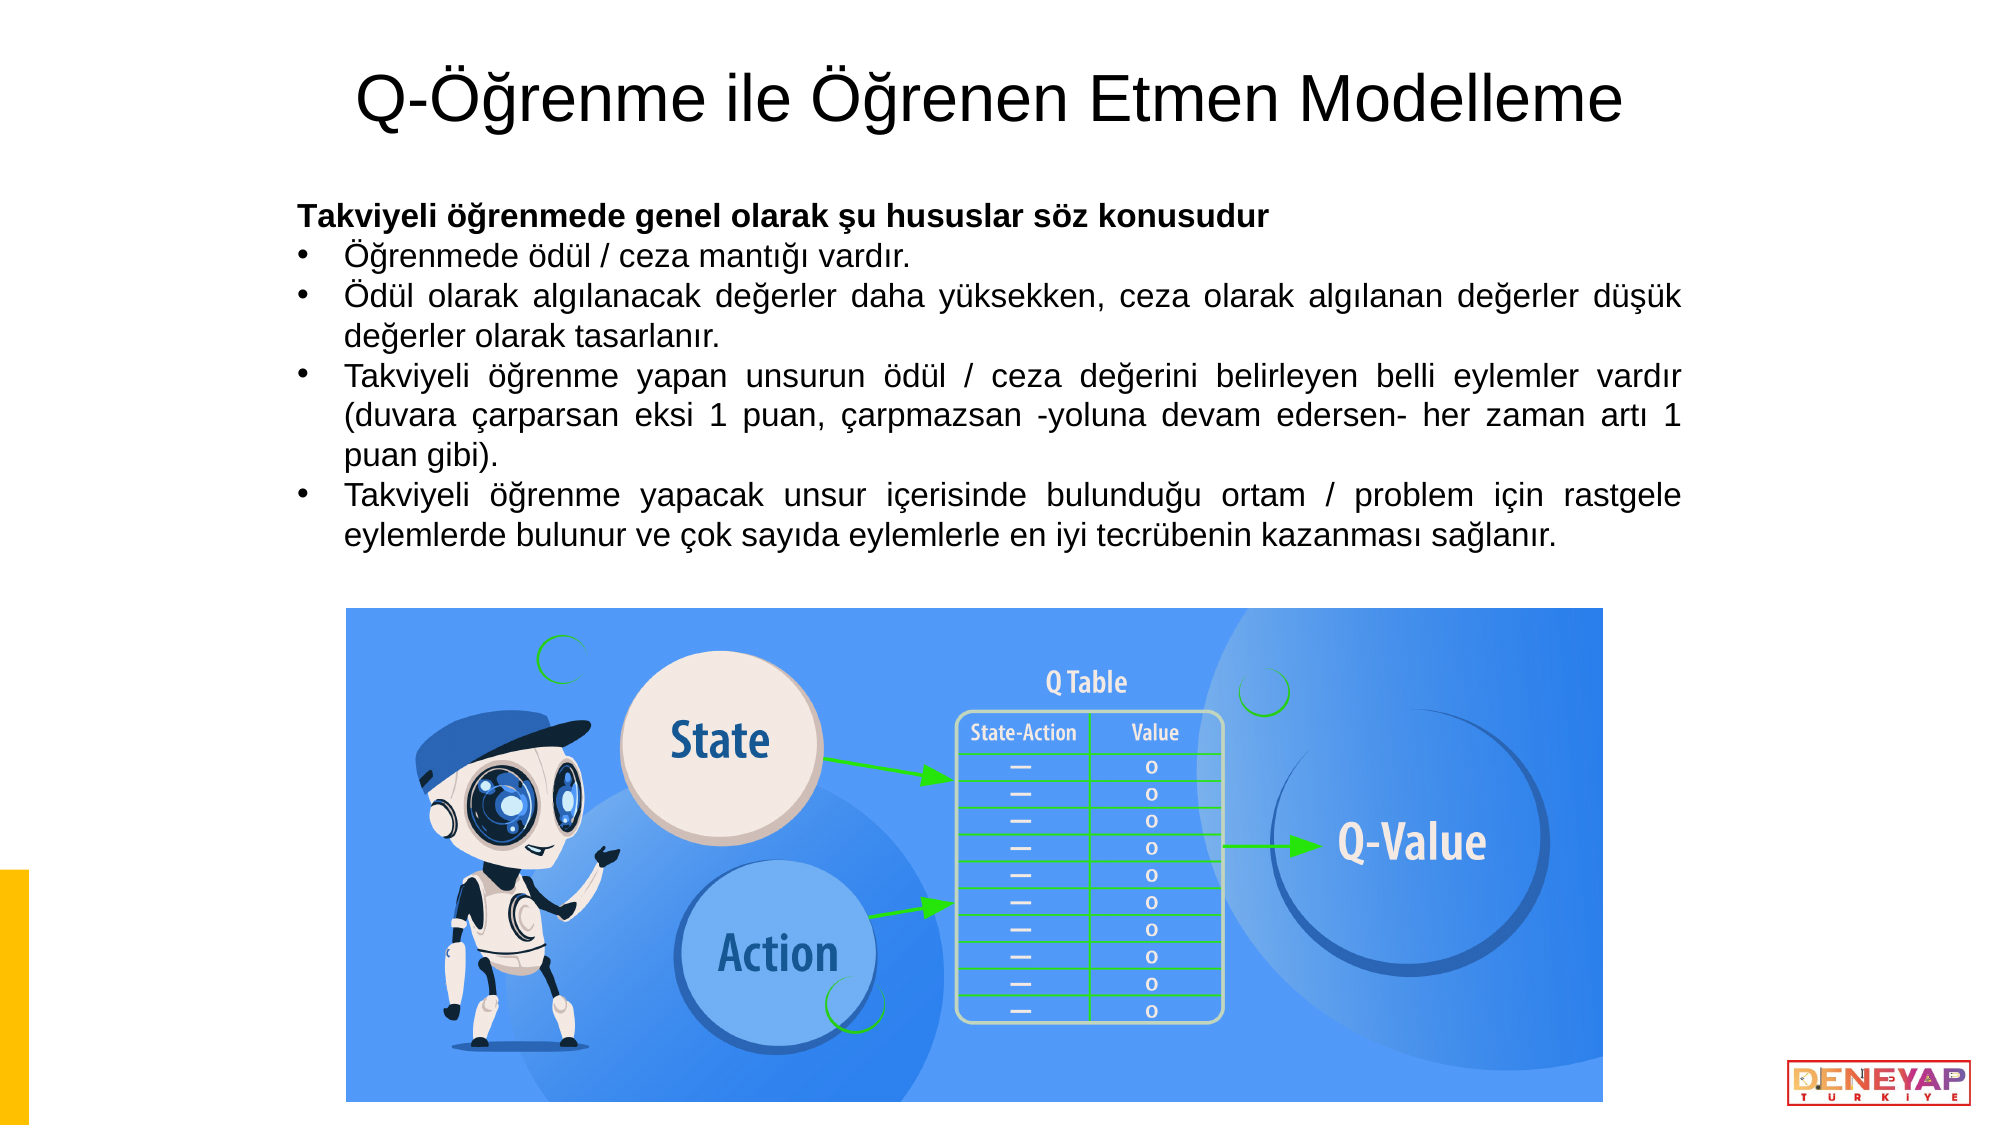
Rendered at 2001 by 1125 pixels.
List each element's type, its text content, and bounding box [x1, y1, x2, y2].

picture [1787, 1059, 1971, 1106]
picture [346, 608, 1603, 1102]
text_box Takviyeli öğrenmede genel olarak şu hususlar söz konusudur Öğrenmede ödül / ceza mantığı vardır. Ödül olarak algılanacak değerler daha yüksekken, ceza olarak algılanan değerler düşük değerler olarak tasarlanır. Takviyeli öğrenme yapan unsurun ödül / ceza değerini belirleyen belli eylemler vardır (duvara çarparsan eksi 1 puan, çarpmazsan -yoluna devam edersen- her zaman artı 1 puan gibi). Takviyeli öğrenme yapacak unsur içerisinde bulunduğu ortam / problem için rastgele eylemlerde bulunur ve çok sayıda eylemlerle en iyi tecrübenin kazanması sağlanır. [282, 186, 1699, 561]
text_box Q-Öğrenme ile Öğrenen Etmen Modelleme [312, 47, 1688, 142]
text_box [0, 869, 29, 1125]
